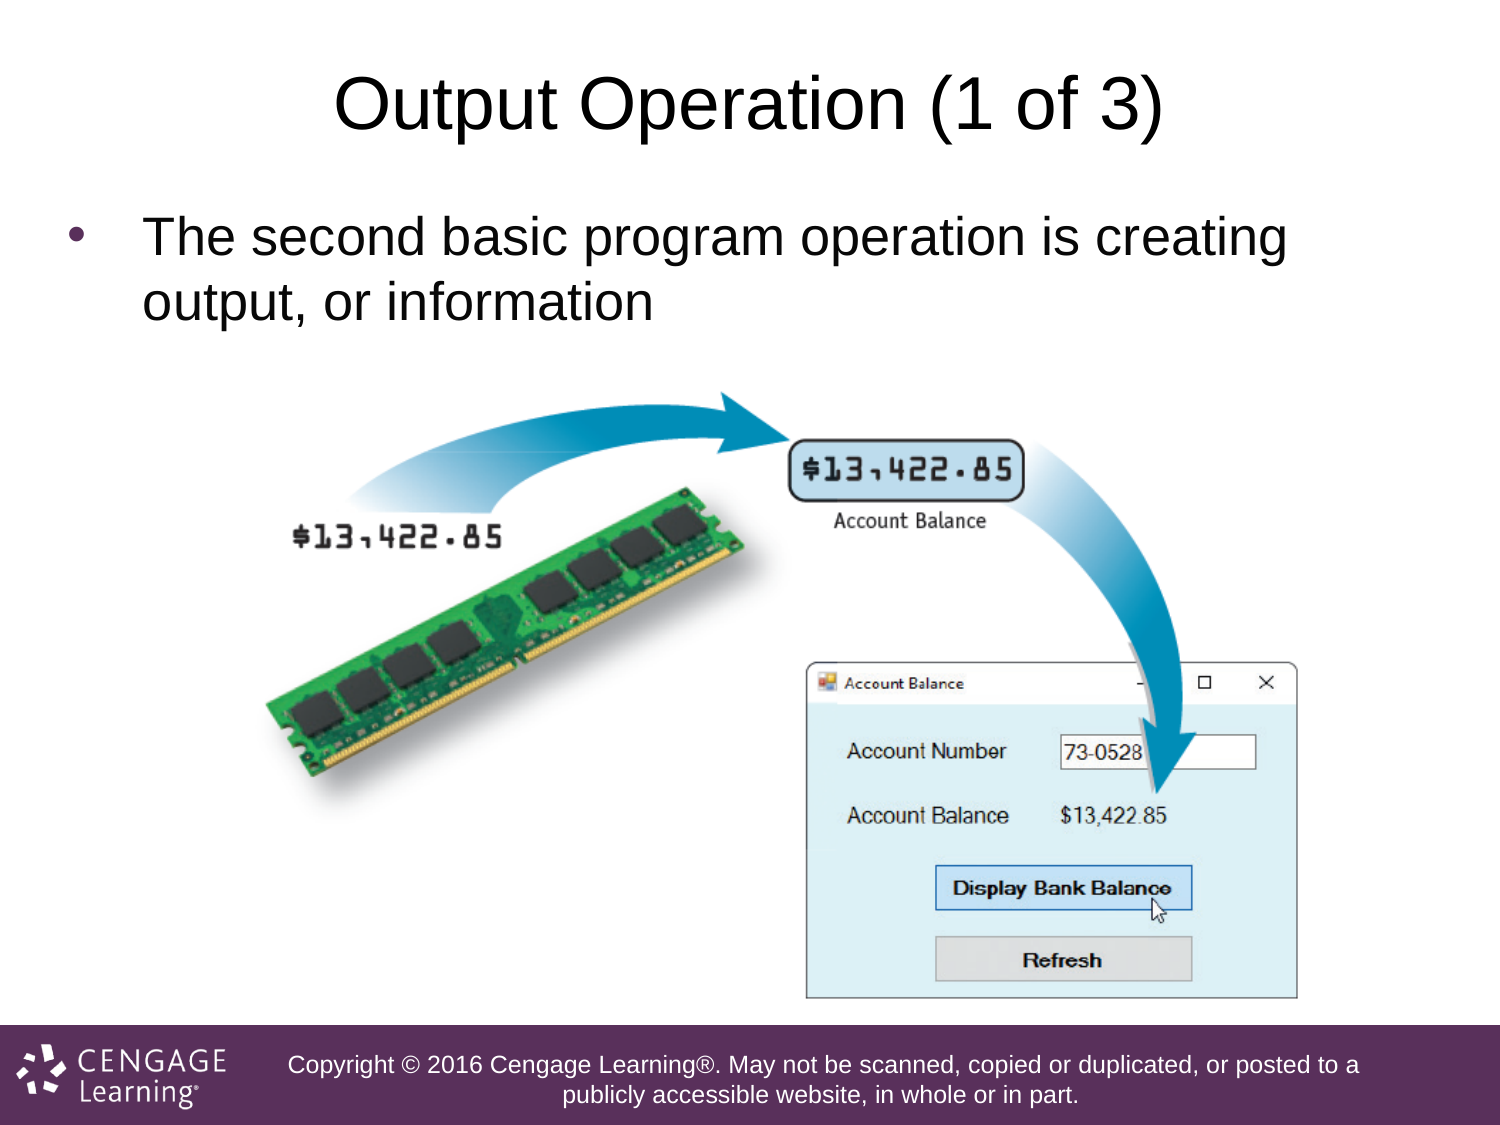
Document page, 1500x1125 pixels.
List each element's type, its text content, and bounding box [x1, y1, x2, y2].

picture [12, 1040, 229, 1113]
title Output Operation (1 of 3) [24, 24, 1475, 175]
picture [168, 362, 1332, 1014]
list The second basic program operation is creating output, or information [24, 194, 1475, 350]
